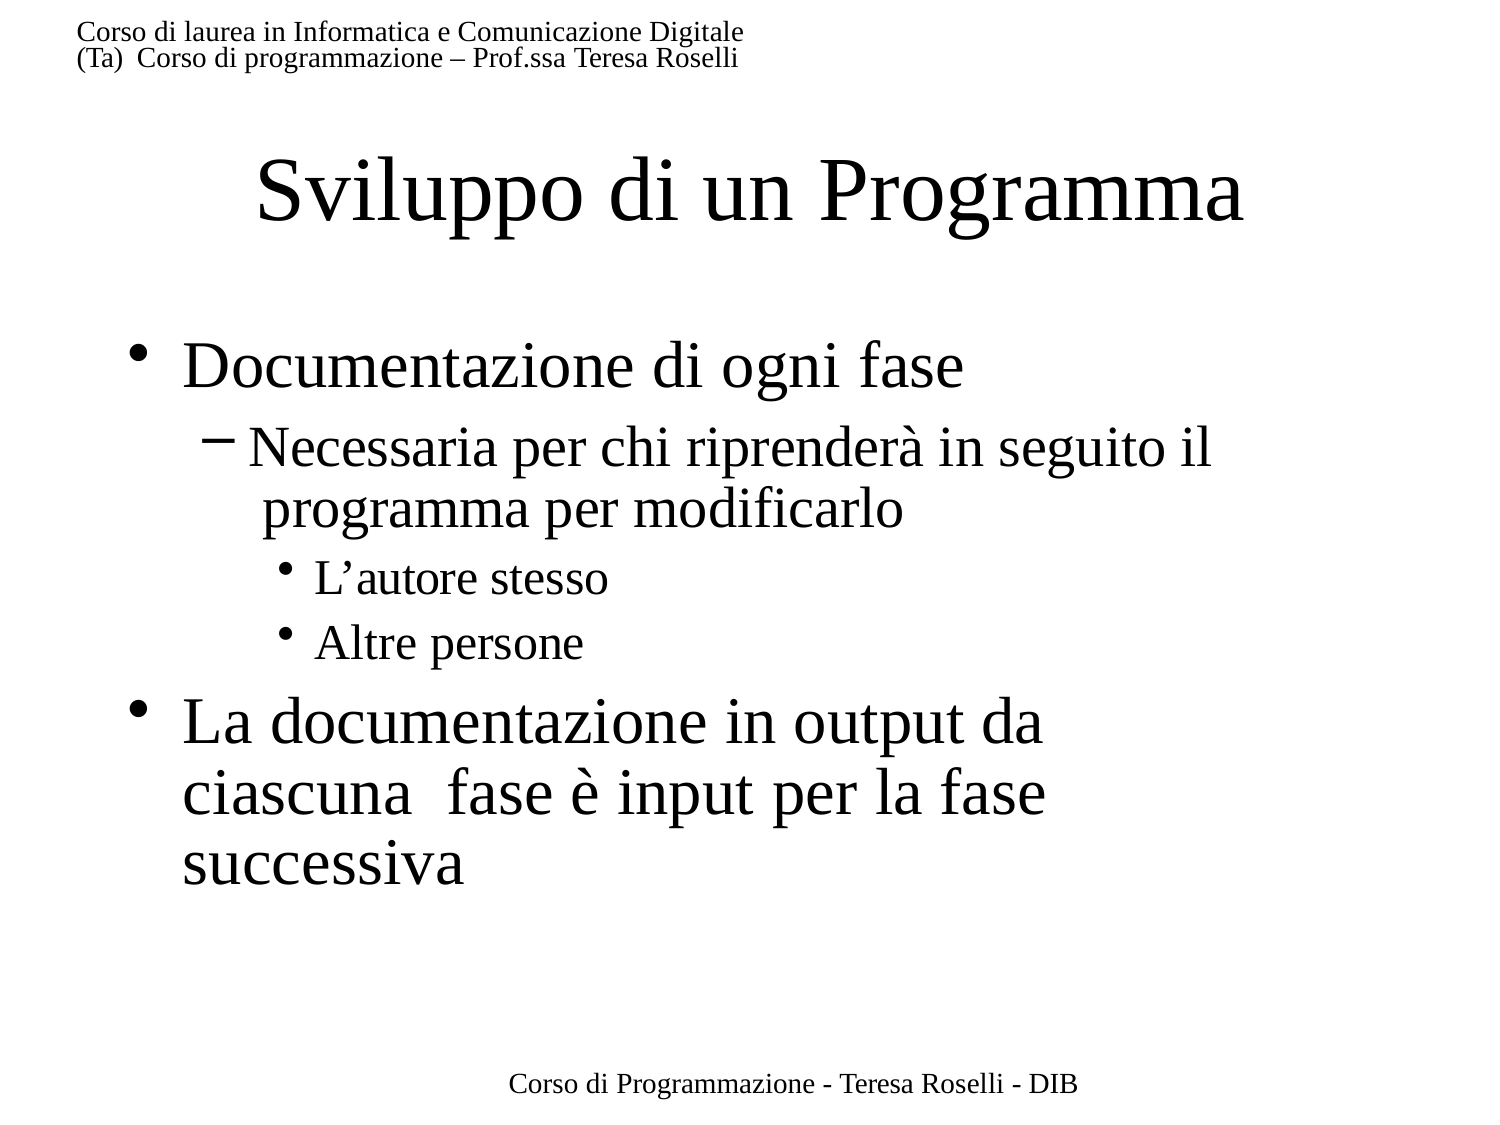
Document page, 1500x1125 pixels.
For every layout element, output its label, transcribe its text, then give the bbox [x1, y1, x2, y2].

footer Corso di Programmazione - Teresa Roselli - DIB [506, 1065, 1081, 1125]
title Sviluppo di un Programma [252, 126, 1248, 310]
text_box Documentazione di ogni fase Necessaria per chi riprenderà in seguito il programma per modificarlo L’autore stesso Altre persone La documentazione in output da ciascuna fase è input per la fase successiva [125, 310, 1292, 898]
text_box Corso di laurea in Informatica e Comunicazione Digitale (Ta) Corso di programmazione – Prof.ssa Teresa Roselli [74, 9, 798, 73]
